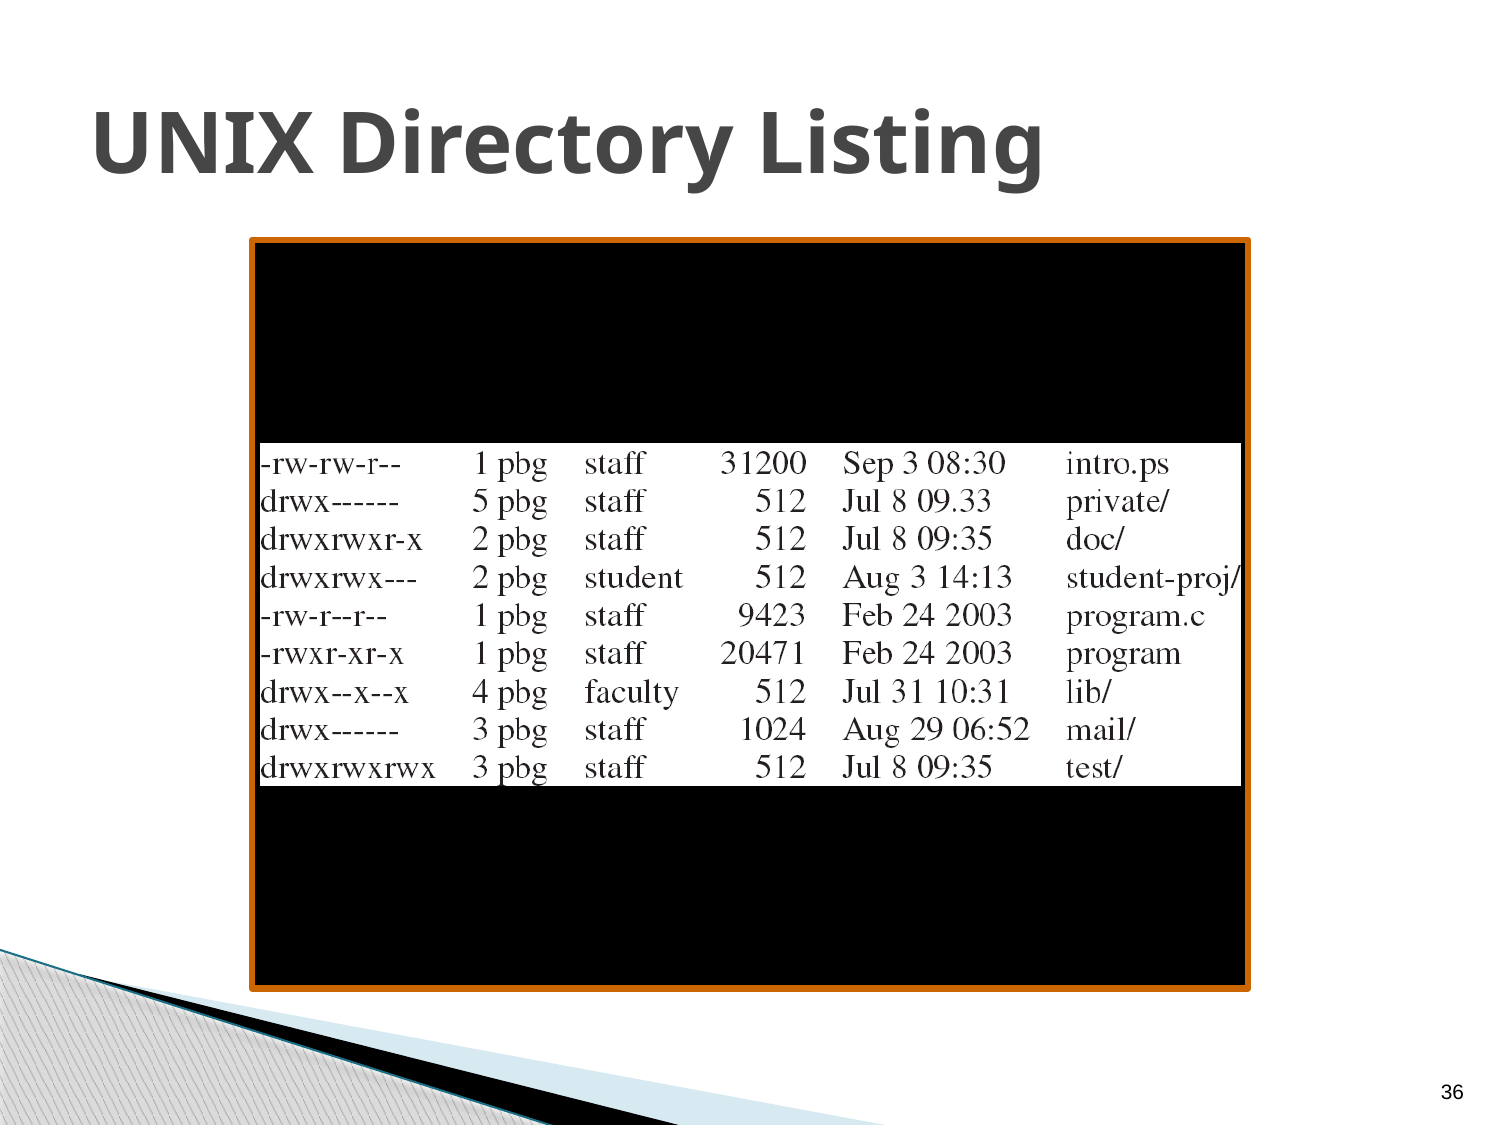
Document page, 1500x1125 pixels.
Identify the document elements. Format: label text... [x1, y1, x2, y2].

slide_number 36 [1418, 1051, 1479, 1112]
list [254, 242, 1246, 986]
title UNIX Directory Listing [75, 45, 1425, 233]
